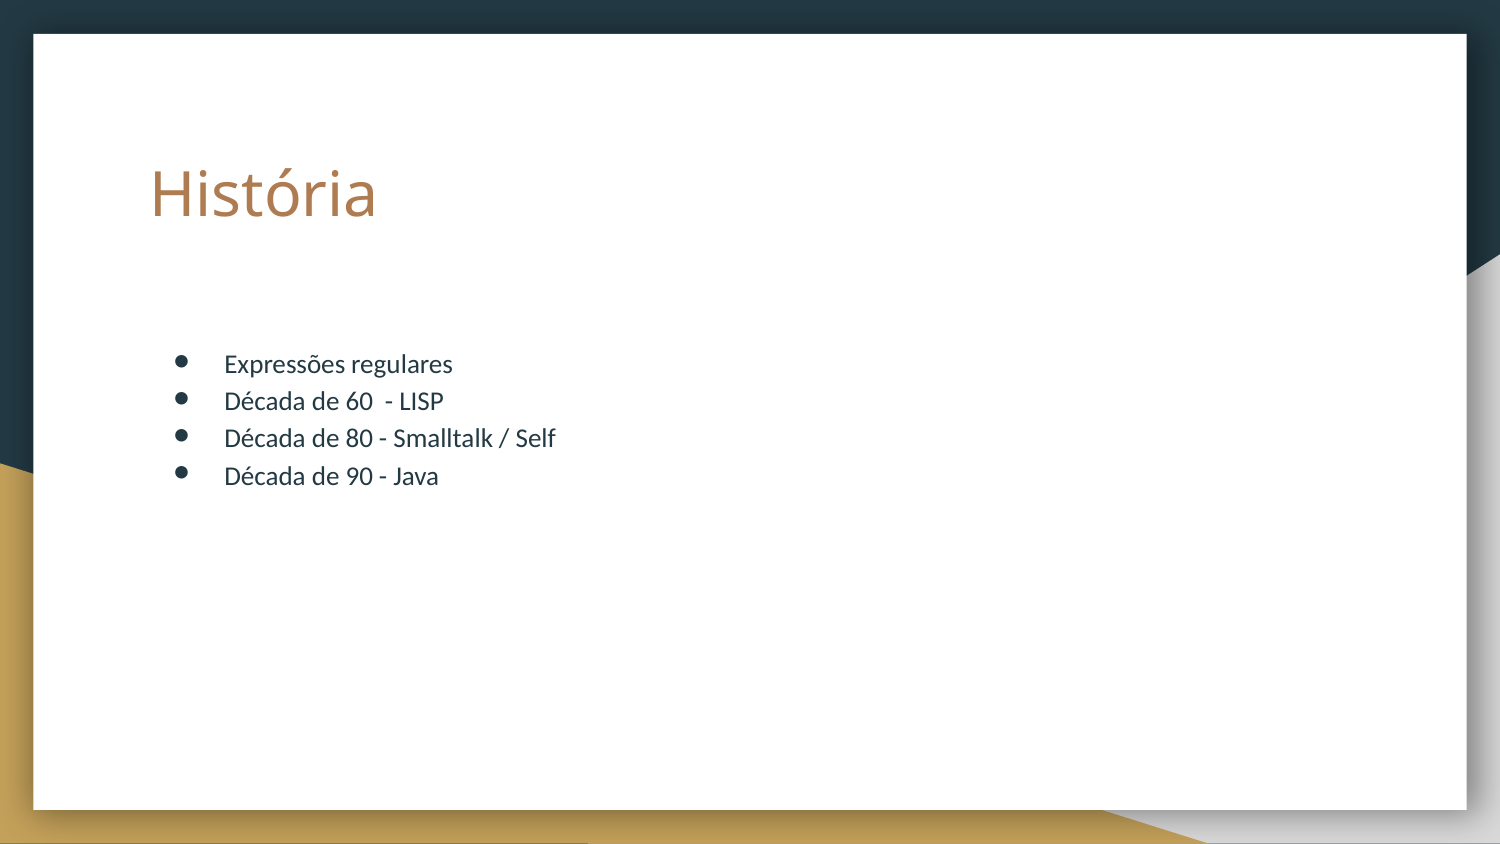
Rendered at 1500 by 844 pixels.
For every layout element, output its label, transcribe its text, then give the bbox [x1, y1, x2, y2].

title História [134, 138, 1366, 296]
list Expressões regulares Década de 60 - LISP Década de 80 - Smalltalk / Self Década de 90 - Java [134, 326, 705, 729]
